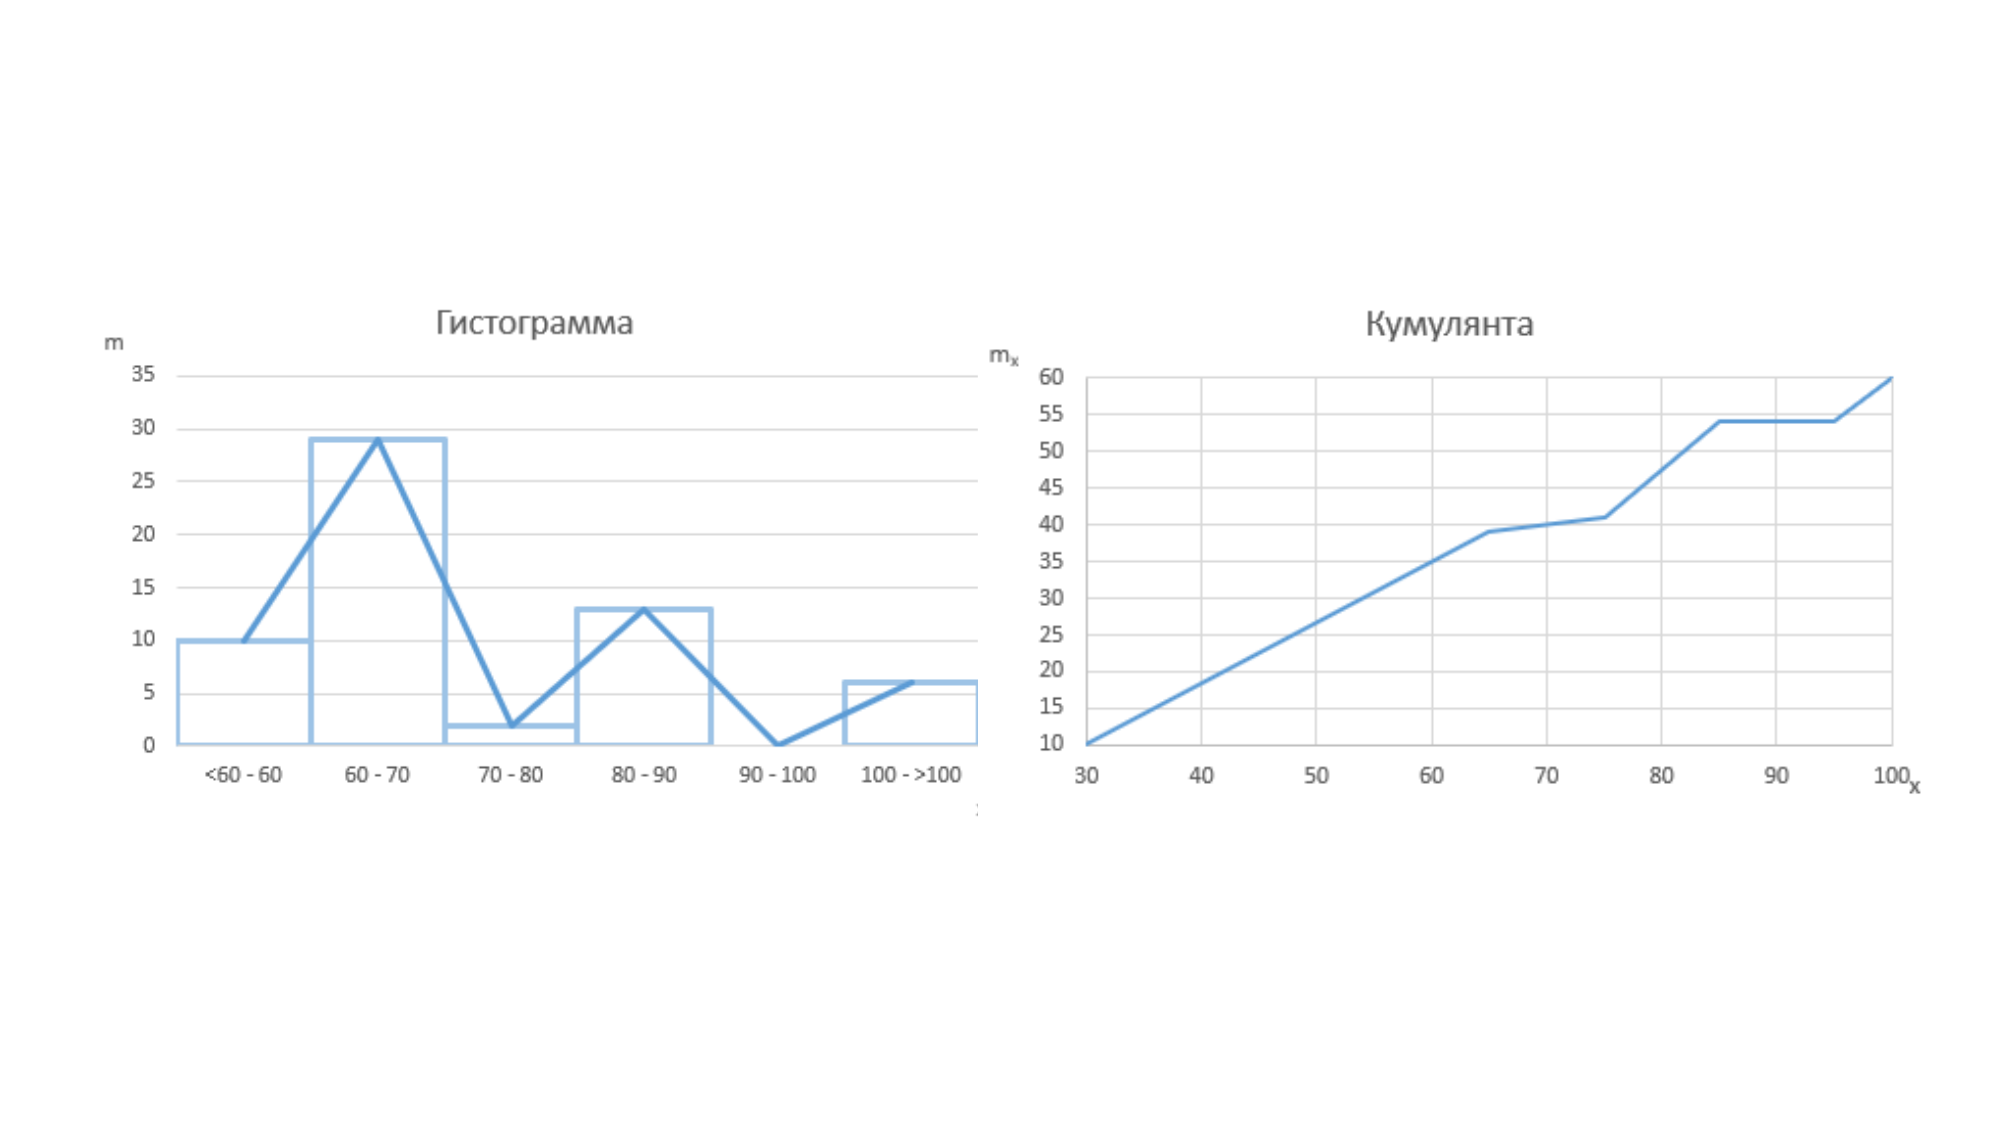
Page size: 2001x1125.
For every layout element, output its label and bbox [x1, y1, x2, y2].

picture [82, 287, 1939, 839]
